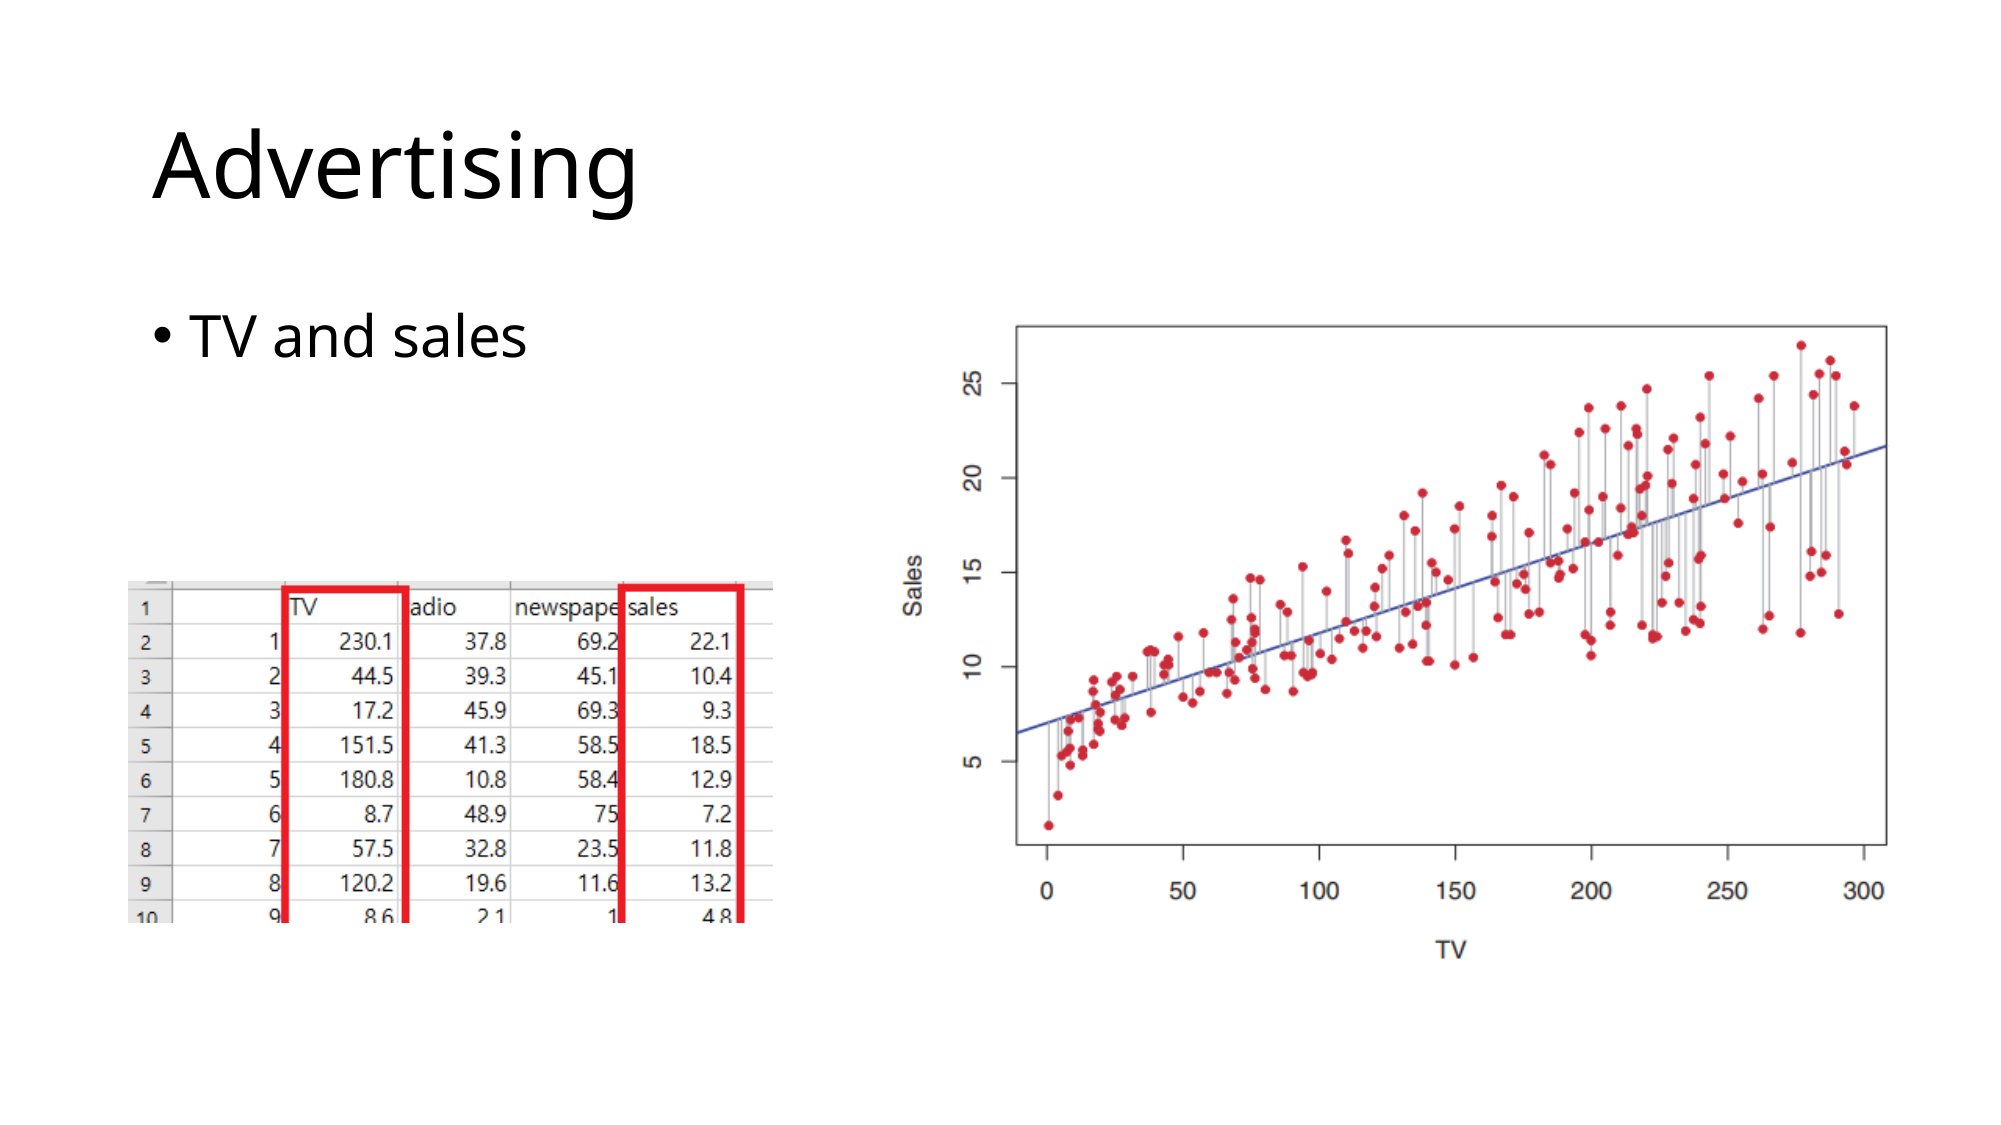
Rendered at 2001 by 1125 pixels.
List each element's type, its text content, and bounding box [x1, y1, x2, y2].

picture [885, 309, 1908, 976]
title Advertising [137, 59, 1863, 278]
picture [128, 581, 773, 923]
